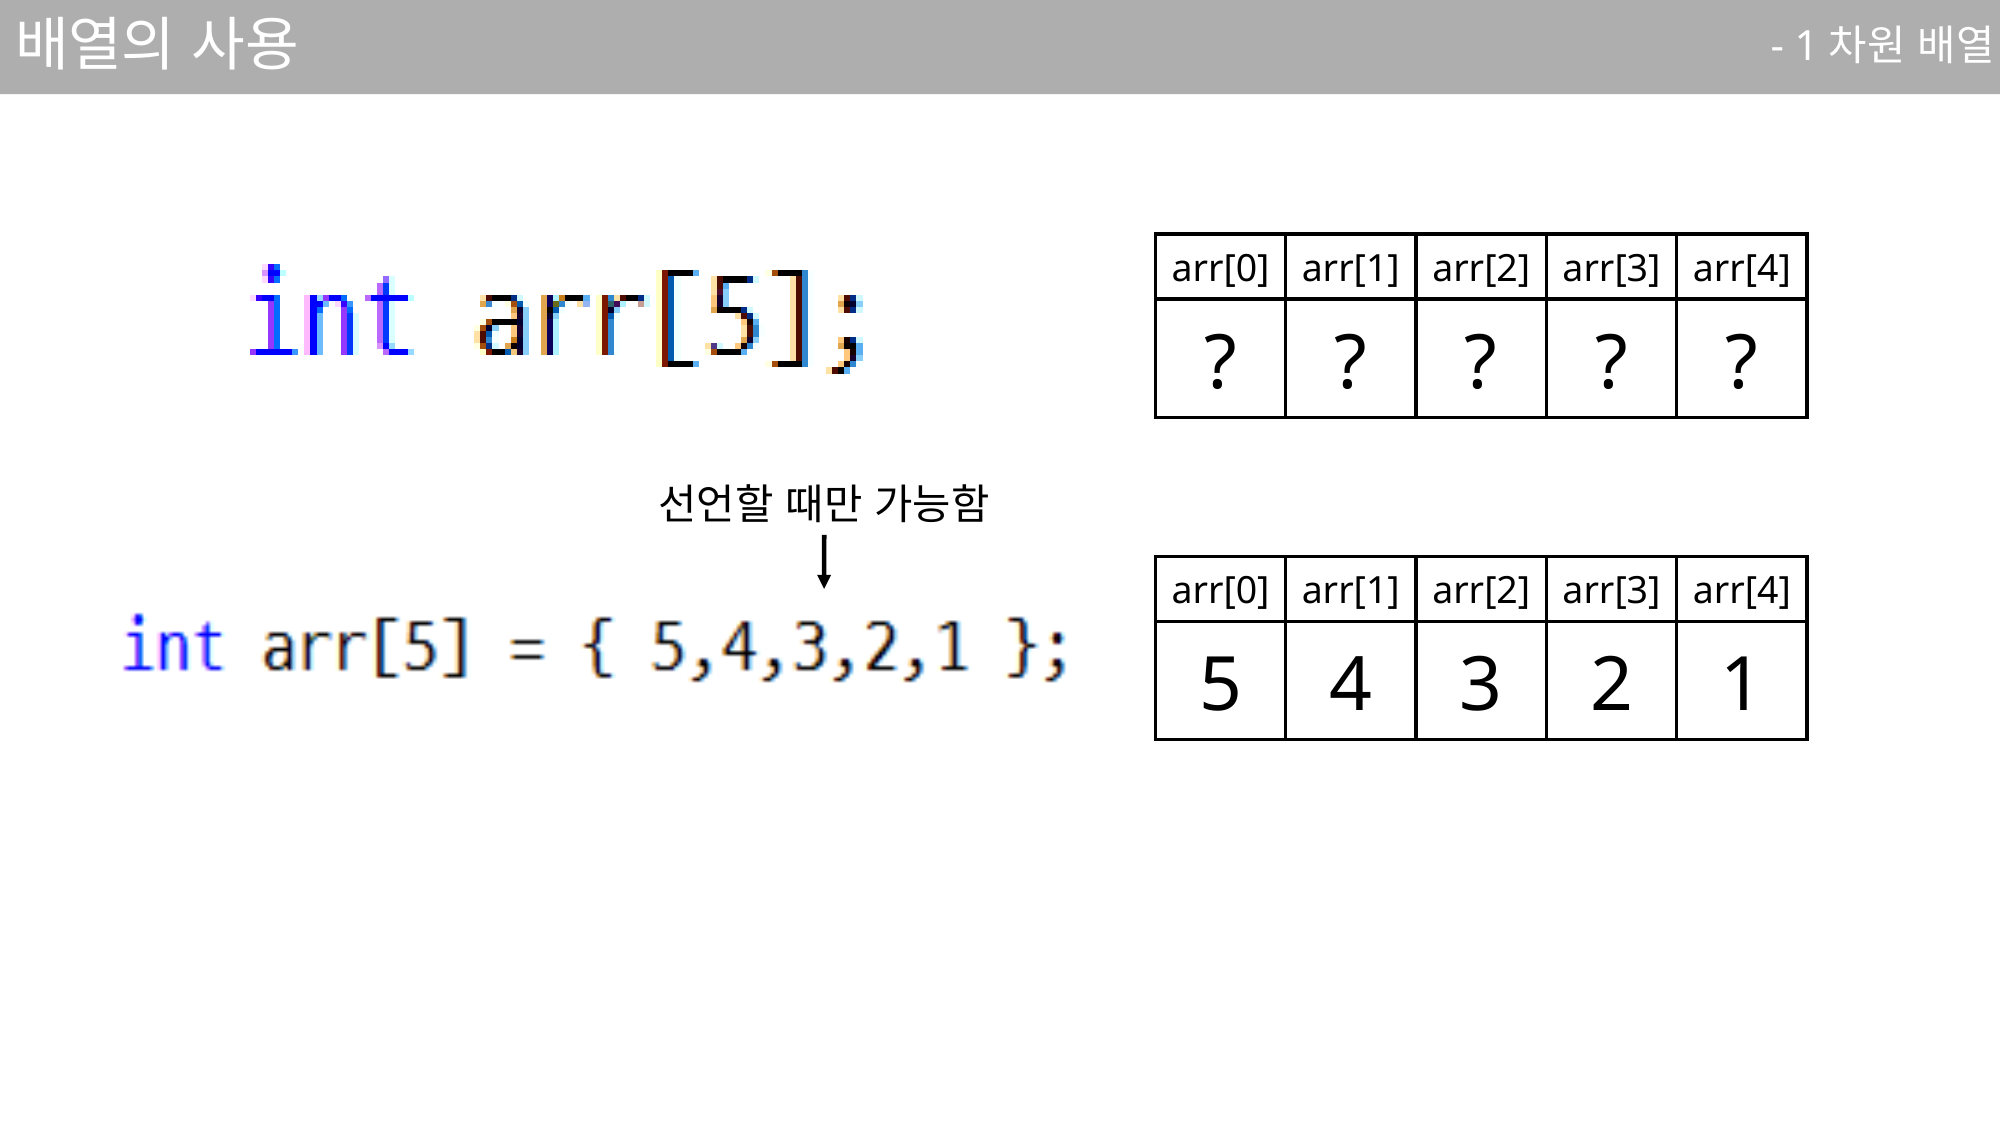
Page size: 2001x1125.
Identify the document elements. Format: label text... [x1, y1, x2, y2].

text_box ? [1676, 298, 1808, 418]
text_box 2 [1545, 620, 1676, 741]
text_box ? [1154, 298, 1285, 418]
list - 1차원 배열 [1195, 16, 2000, 78]
text_box arr[0] [1154, 555, 1285, 620]
title 배열의 사용 [0, 7, 1103, 87]
text_box ? [1415, 298, 1545, 418]
text_box arr[3] [1545, 555, 1676, 620]
text_box 3 [1415, 620, 1545, 741]
text_box arr[4] [1676, 233, 1808, 298]
text_box 5 [1154, 620, 1285, 741]
text_box 선언할 때만 가능함 [643, 469, 1005, 535]
picture [220, 186, 954, 465]
text_box ? [1285, 298, 1415, 418]
text_box arr[2] [1415, 555, 1545, 620]
text_box arr[0] [1154, 233, 1285, 298]
text_box 4 [1285, 620, 1415, 741]
text_box arr[3] [1545, 233, 1676, 298]
text_box arr[1] [1285, 233, 1415, 298]
text_box arr[4] [1676, 555, 1808, 620]
text_box arr[1] [1285, 555, 1415, 620]
text_box ? [1545, 298, 1676, 418]
text_box 1 [1676, 620, 1808, 741]
text_box arr[2] [1415, 233, 1545, 298]
picture [92, 578, 1103, 721]
